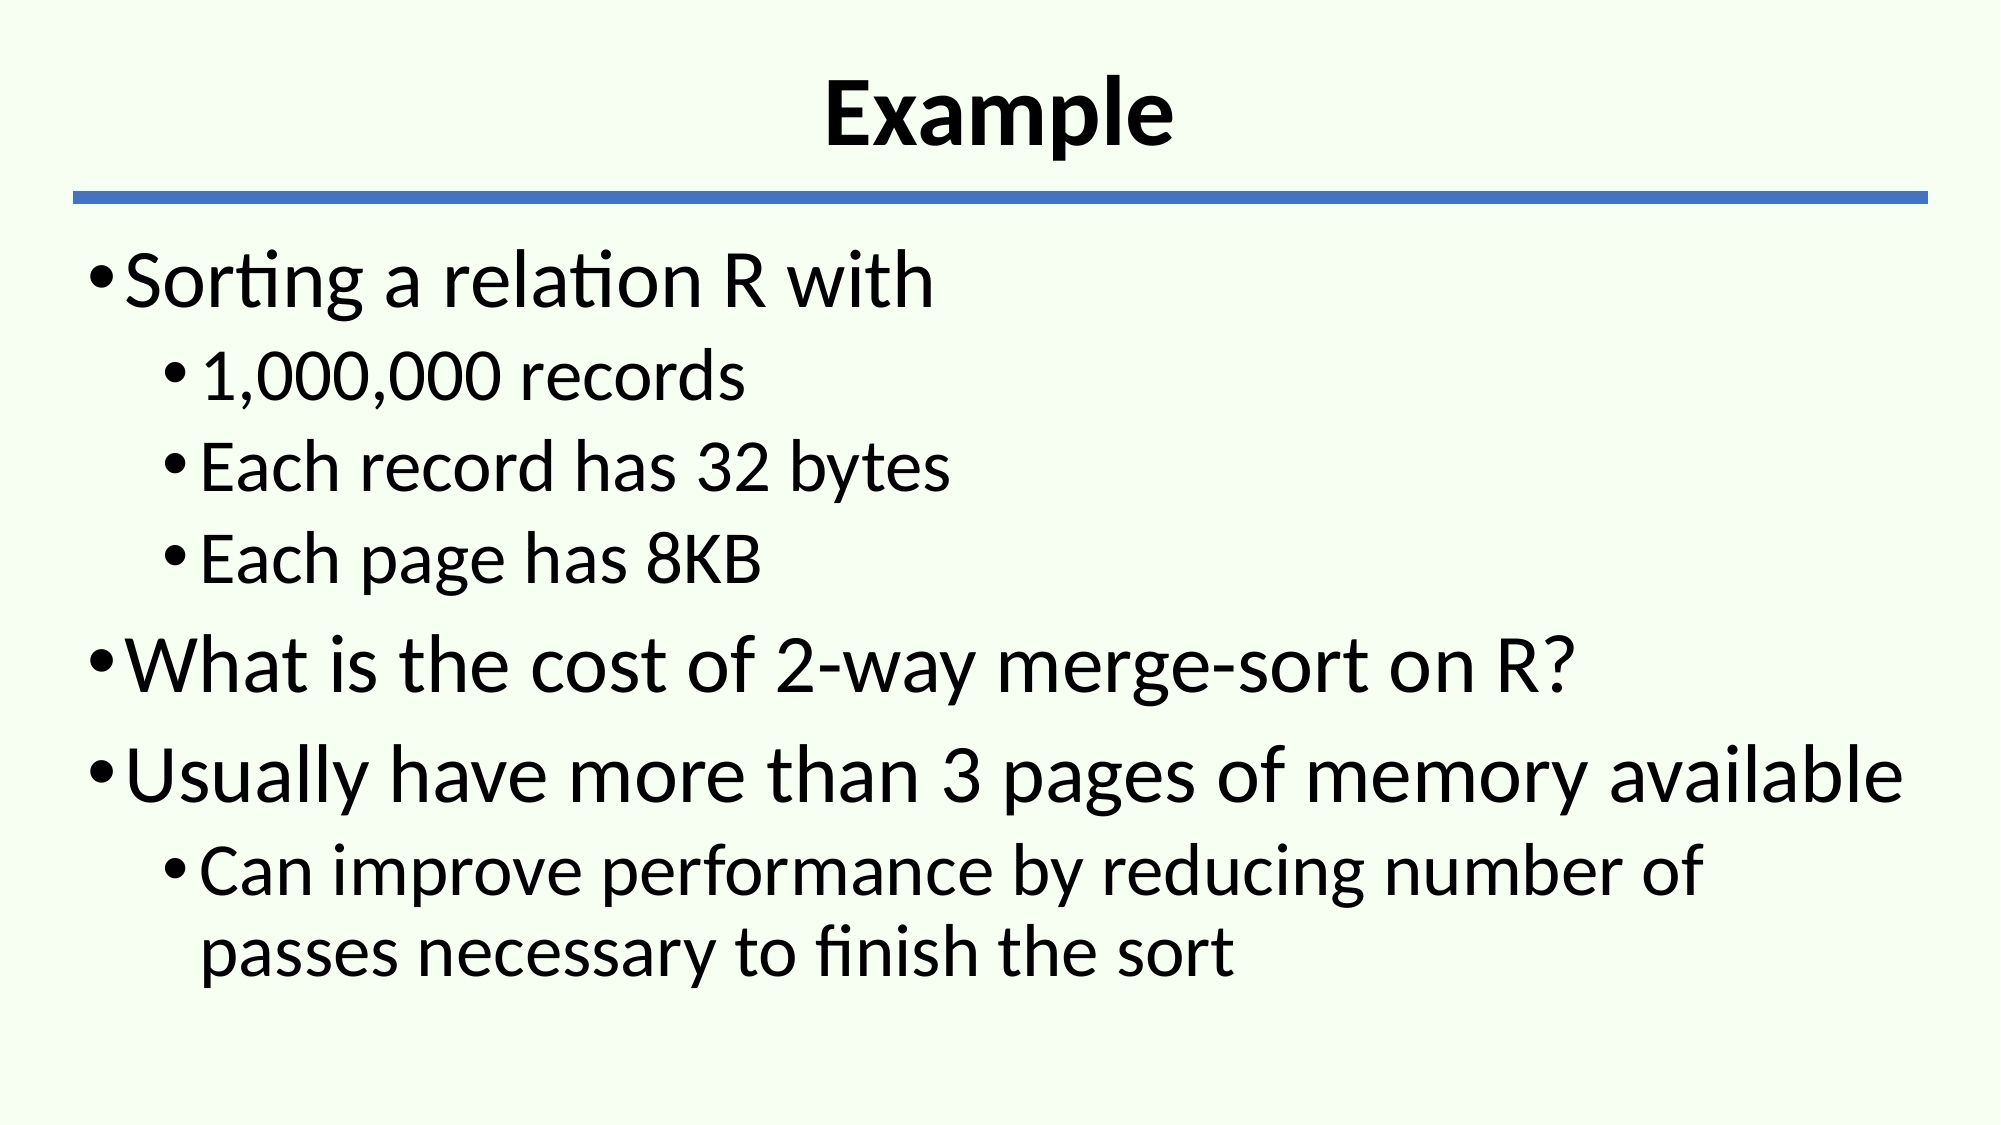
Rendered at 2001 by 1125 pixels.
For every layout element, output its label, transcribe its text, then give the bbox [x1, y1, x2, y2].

title Example [72, 35, 1928, 191]
list Sorting a relation R with 1,000,000 records Each record has 32 bytes Each page has 8KB What is the cost of 2-way merge-sort on R? Usually have more than 3 pages of memory available Can improve performance by reducing number of passes necessary to finish the sort [72, 227, 1928, 1043]
